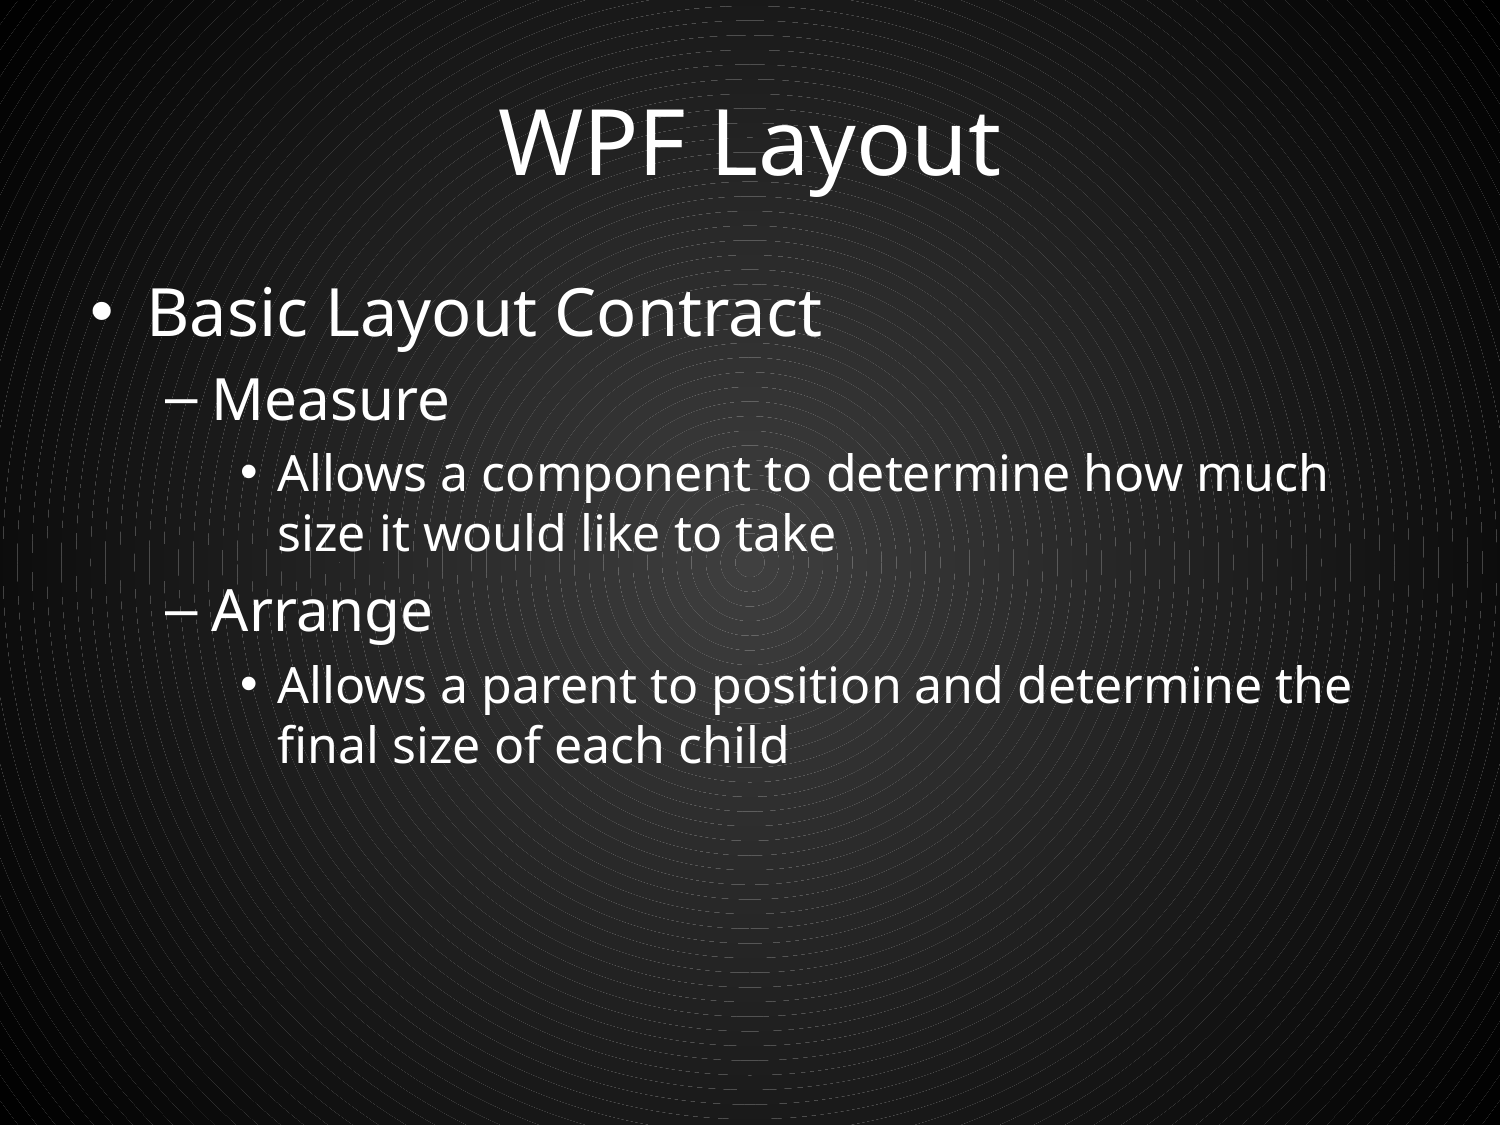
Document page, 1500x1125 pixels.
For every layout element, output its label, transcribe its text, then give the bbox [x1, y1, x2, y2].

title WPF Layout [75, 45, 1425, 233]
list Basic Layout Contract Measure Allows a component to determine how much size it would like to take Arrange Allows a parent to position and determine the final size of each child [75, 262, 1425, 1005]
